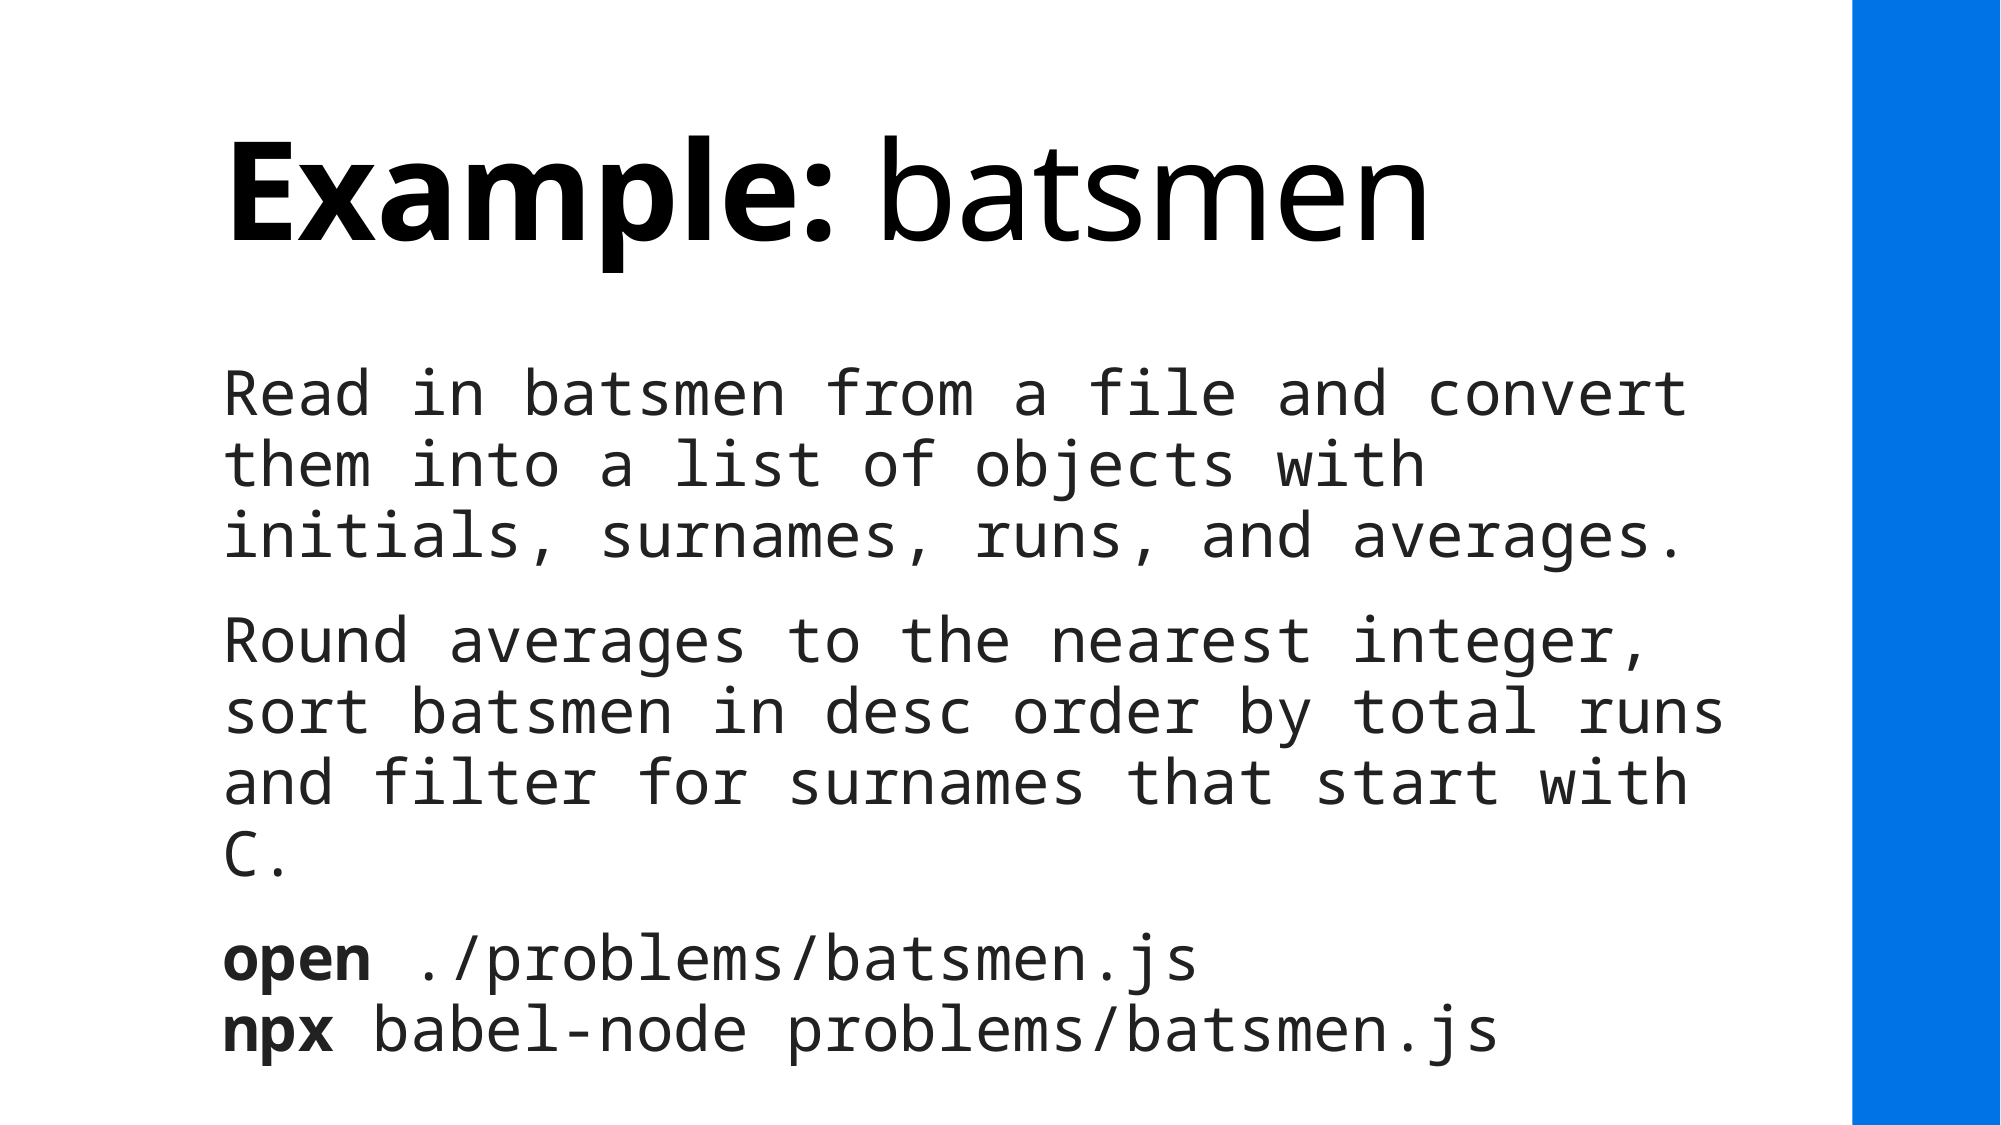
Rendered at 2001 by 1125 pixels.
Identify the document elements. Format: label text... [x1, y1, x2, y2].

title Example: batsmen [206, 60, 1797, 278]
list Read in batsmen from a file and convert them into a list of objects with initials, surnames, runs, and averages. Round averages to the nearest integer, sort batsmen in desc order by total runs and filter for surnames that start with C. open ./problems/batsmen.js npx babel-node problems/batsmen.js [206, 351, 1797, 1065]
